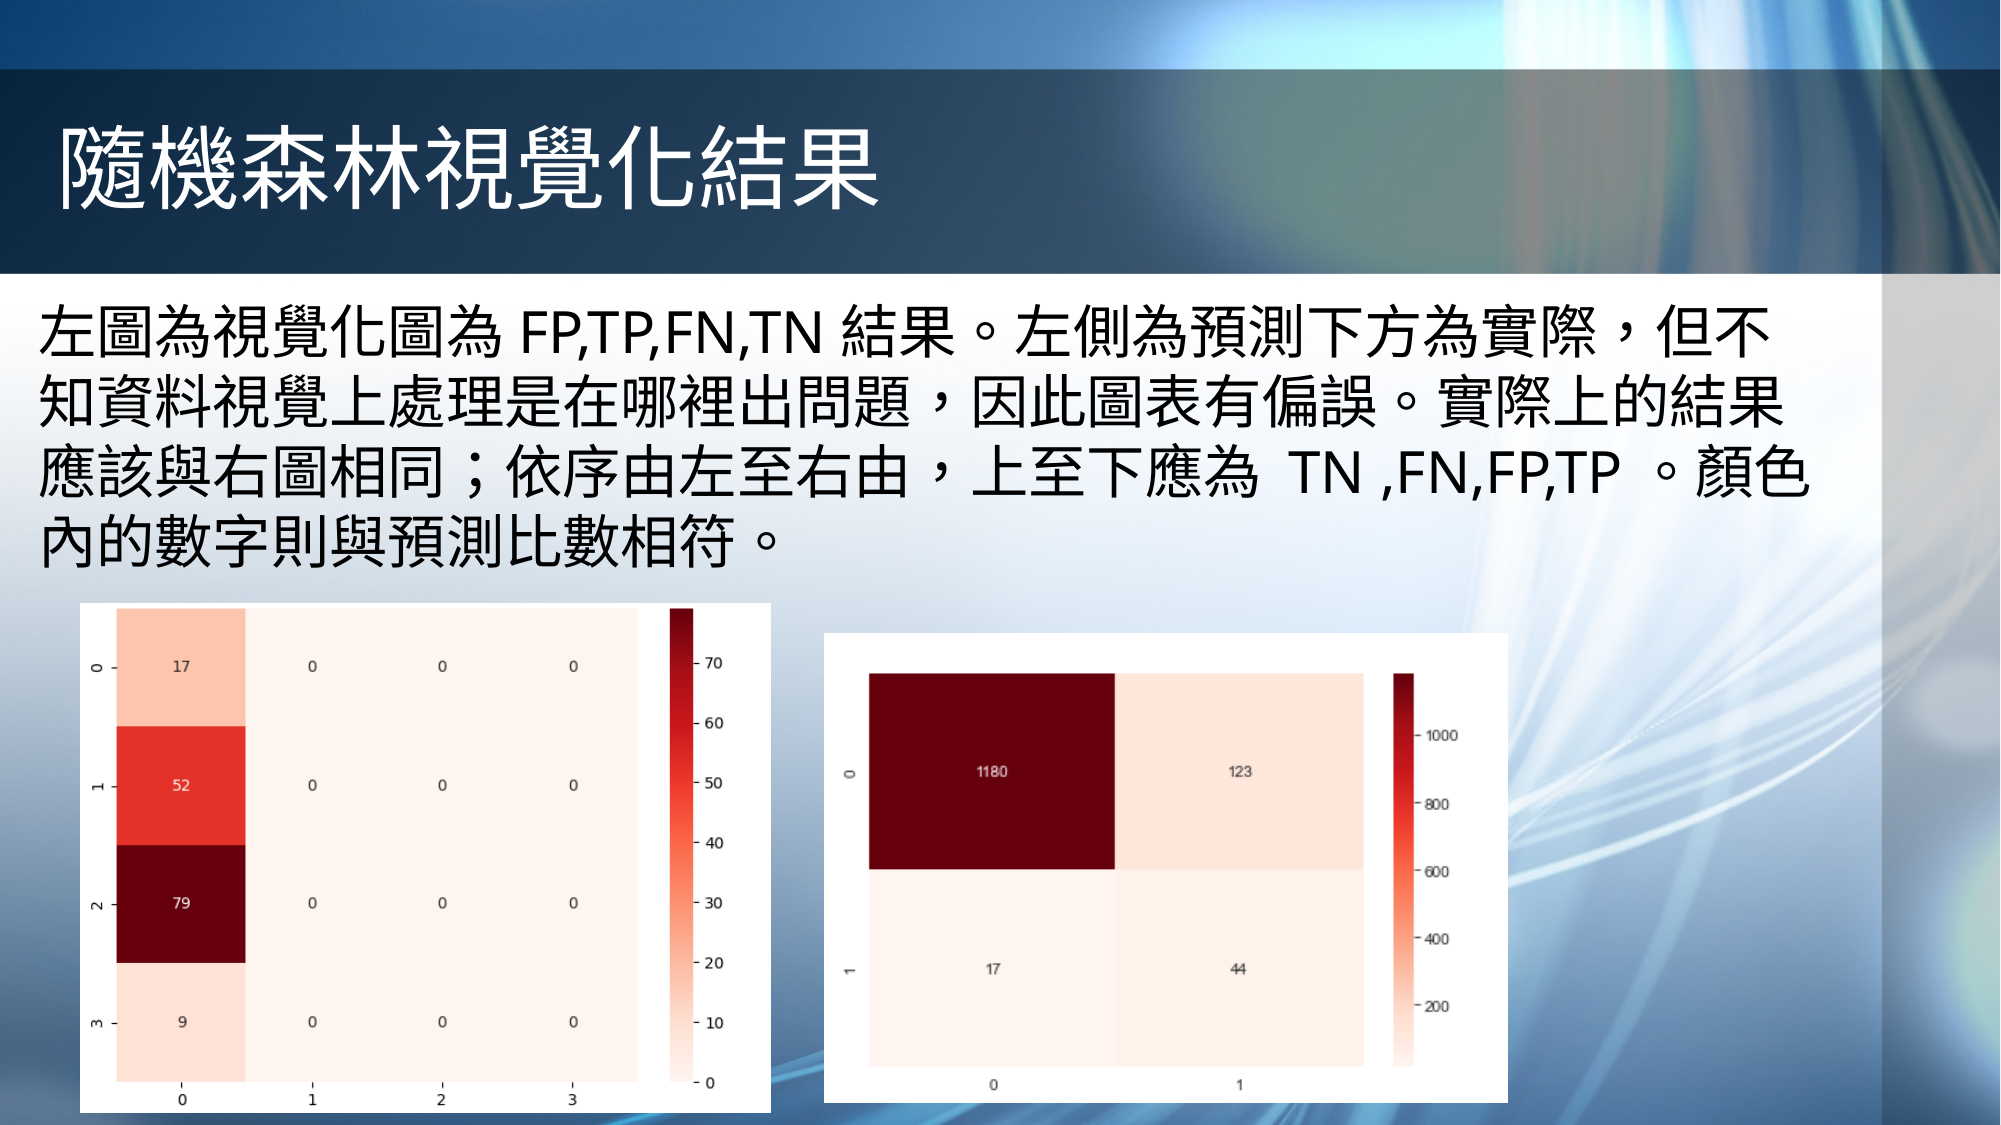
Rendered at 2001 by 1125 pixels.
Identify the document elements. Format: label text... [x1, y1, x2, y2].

title 隨機森林視覺化結果 [0, 71, 939, 260]
picture [0, 0, 2001, 1125]
text_box 左圖為視覺化圖為FP,TP,FN,TN結果。左側為預測下方為實際，但不知資料視覺上處理是在哪裡出問題，因此圖表有偏誤。實際上的結果應該與右圖相同；依序由左至右由，上至下應為 TN ,FN,FP,TP。顏色內的數字則與預測比數相符。 [23, 287, 1842, 583]
